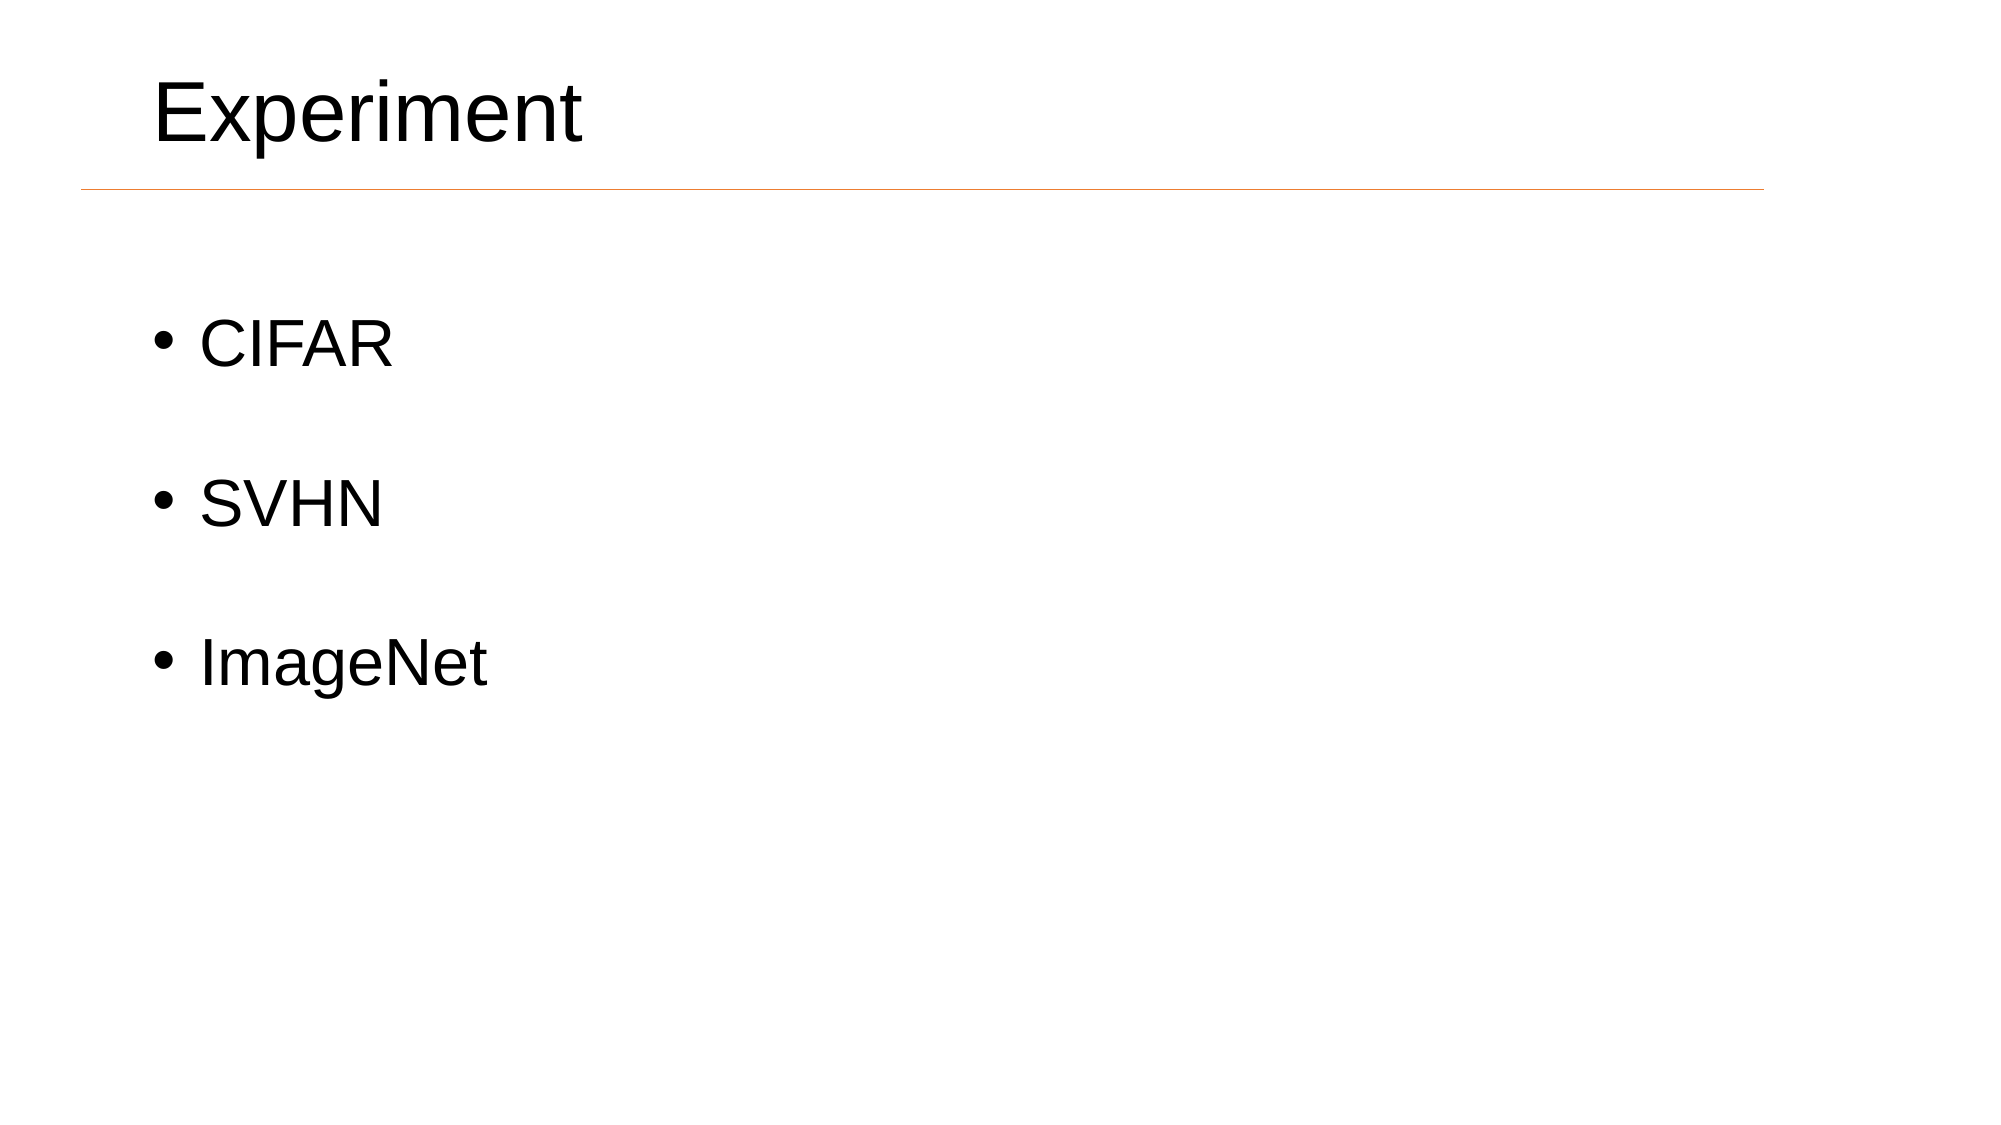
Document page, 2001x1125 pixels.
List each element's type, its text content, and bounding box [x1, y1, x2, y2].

title Experiment [137, 59, 742, 168]
text_box CIFAR SVHN ImageNet [137, 291, 994, 752]
